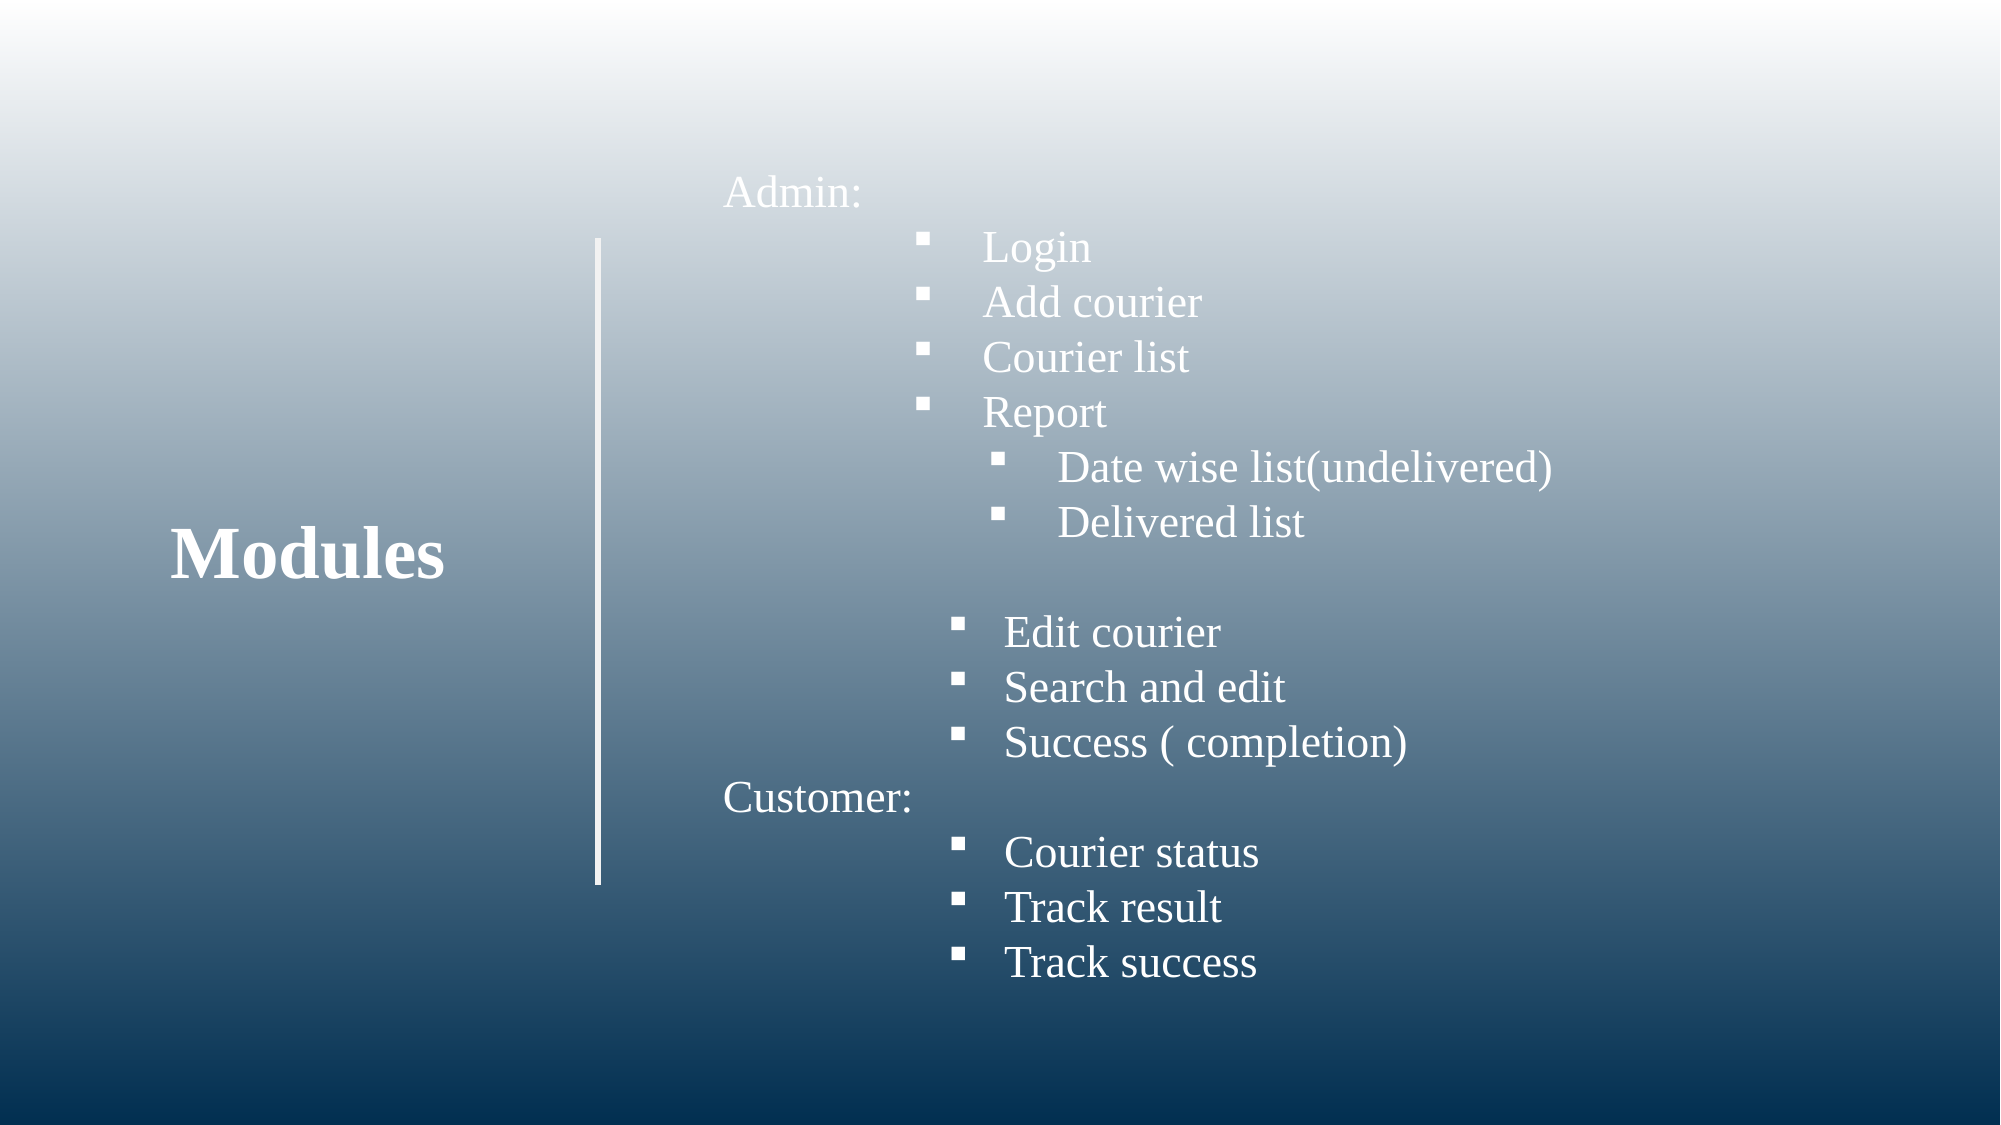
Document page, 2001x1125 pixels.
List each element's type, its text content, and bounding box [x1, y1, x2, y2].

title Modules [155, 105, 611, 1003]
text_box Admin: Login Add courier Courier list Report Date wise list(undelivered) Delivered list Edit courier Search and edit Success ( completion) Customer: Courier status Track result Track success [708, 154, 1802, 995]
